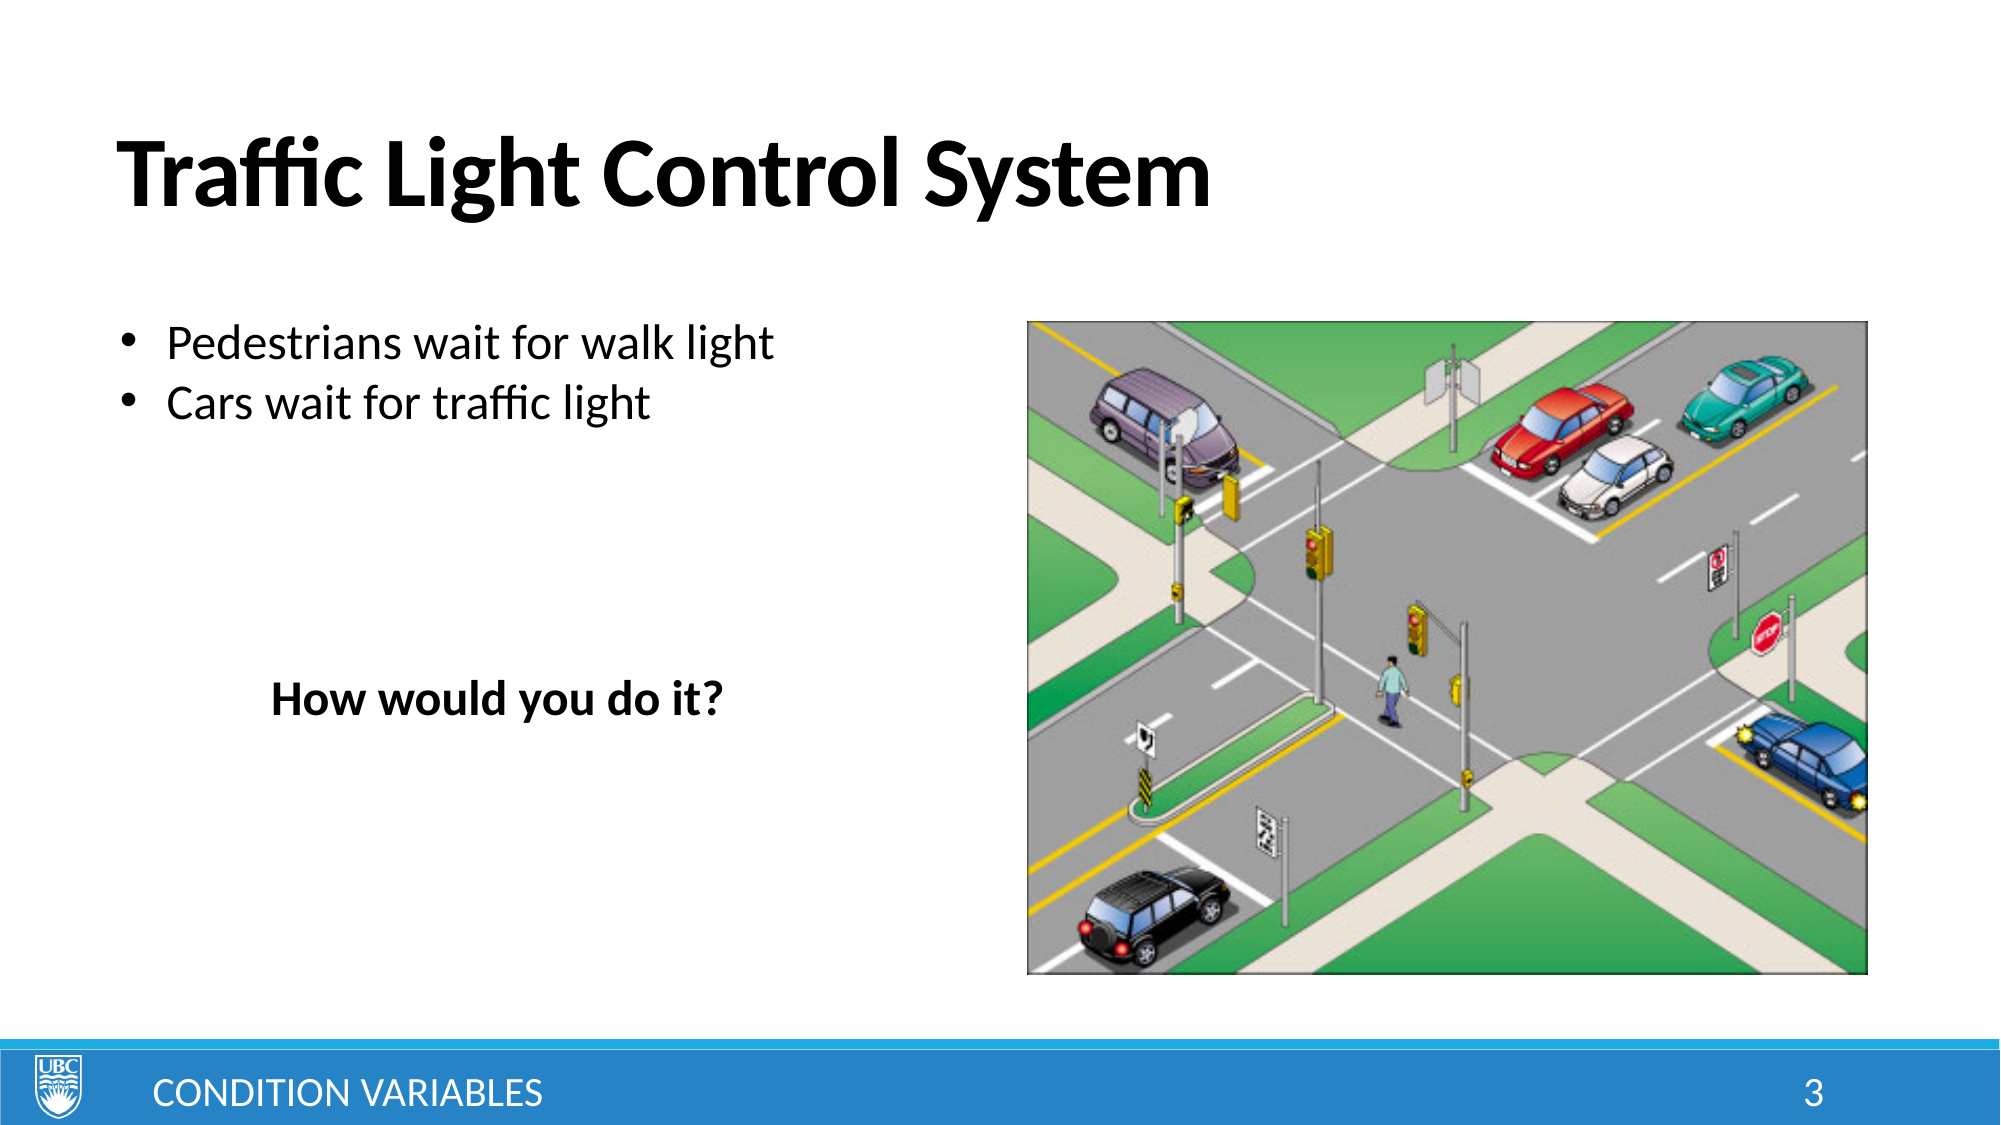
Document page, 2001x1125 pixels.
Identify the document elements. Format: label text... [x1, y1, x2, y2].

slide_number 3 [1624, 1059, 1840, 1120]
picture [1026, 321, 1868, 976]
title Traffic Light Control System [101, 106, 1752, 235]
text_box Pedestrians wait for walk light Cars wait for traffic light [105, 302, 791, 497]
footer Condition Variables [137, 1059, 1396, 1120]
picture [35, 1055, 82, 1119]
text_box How would you do it? [256, 658, 740, 733]
